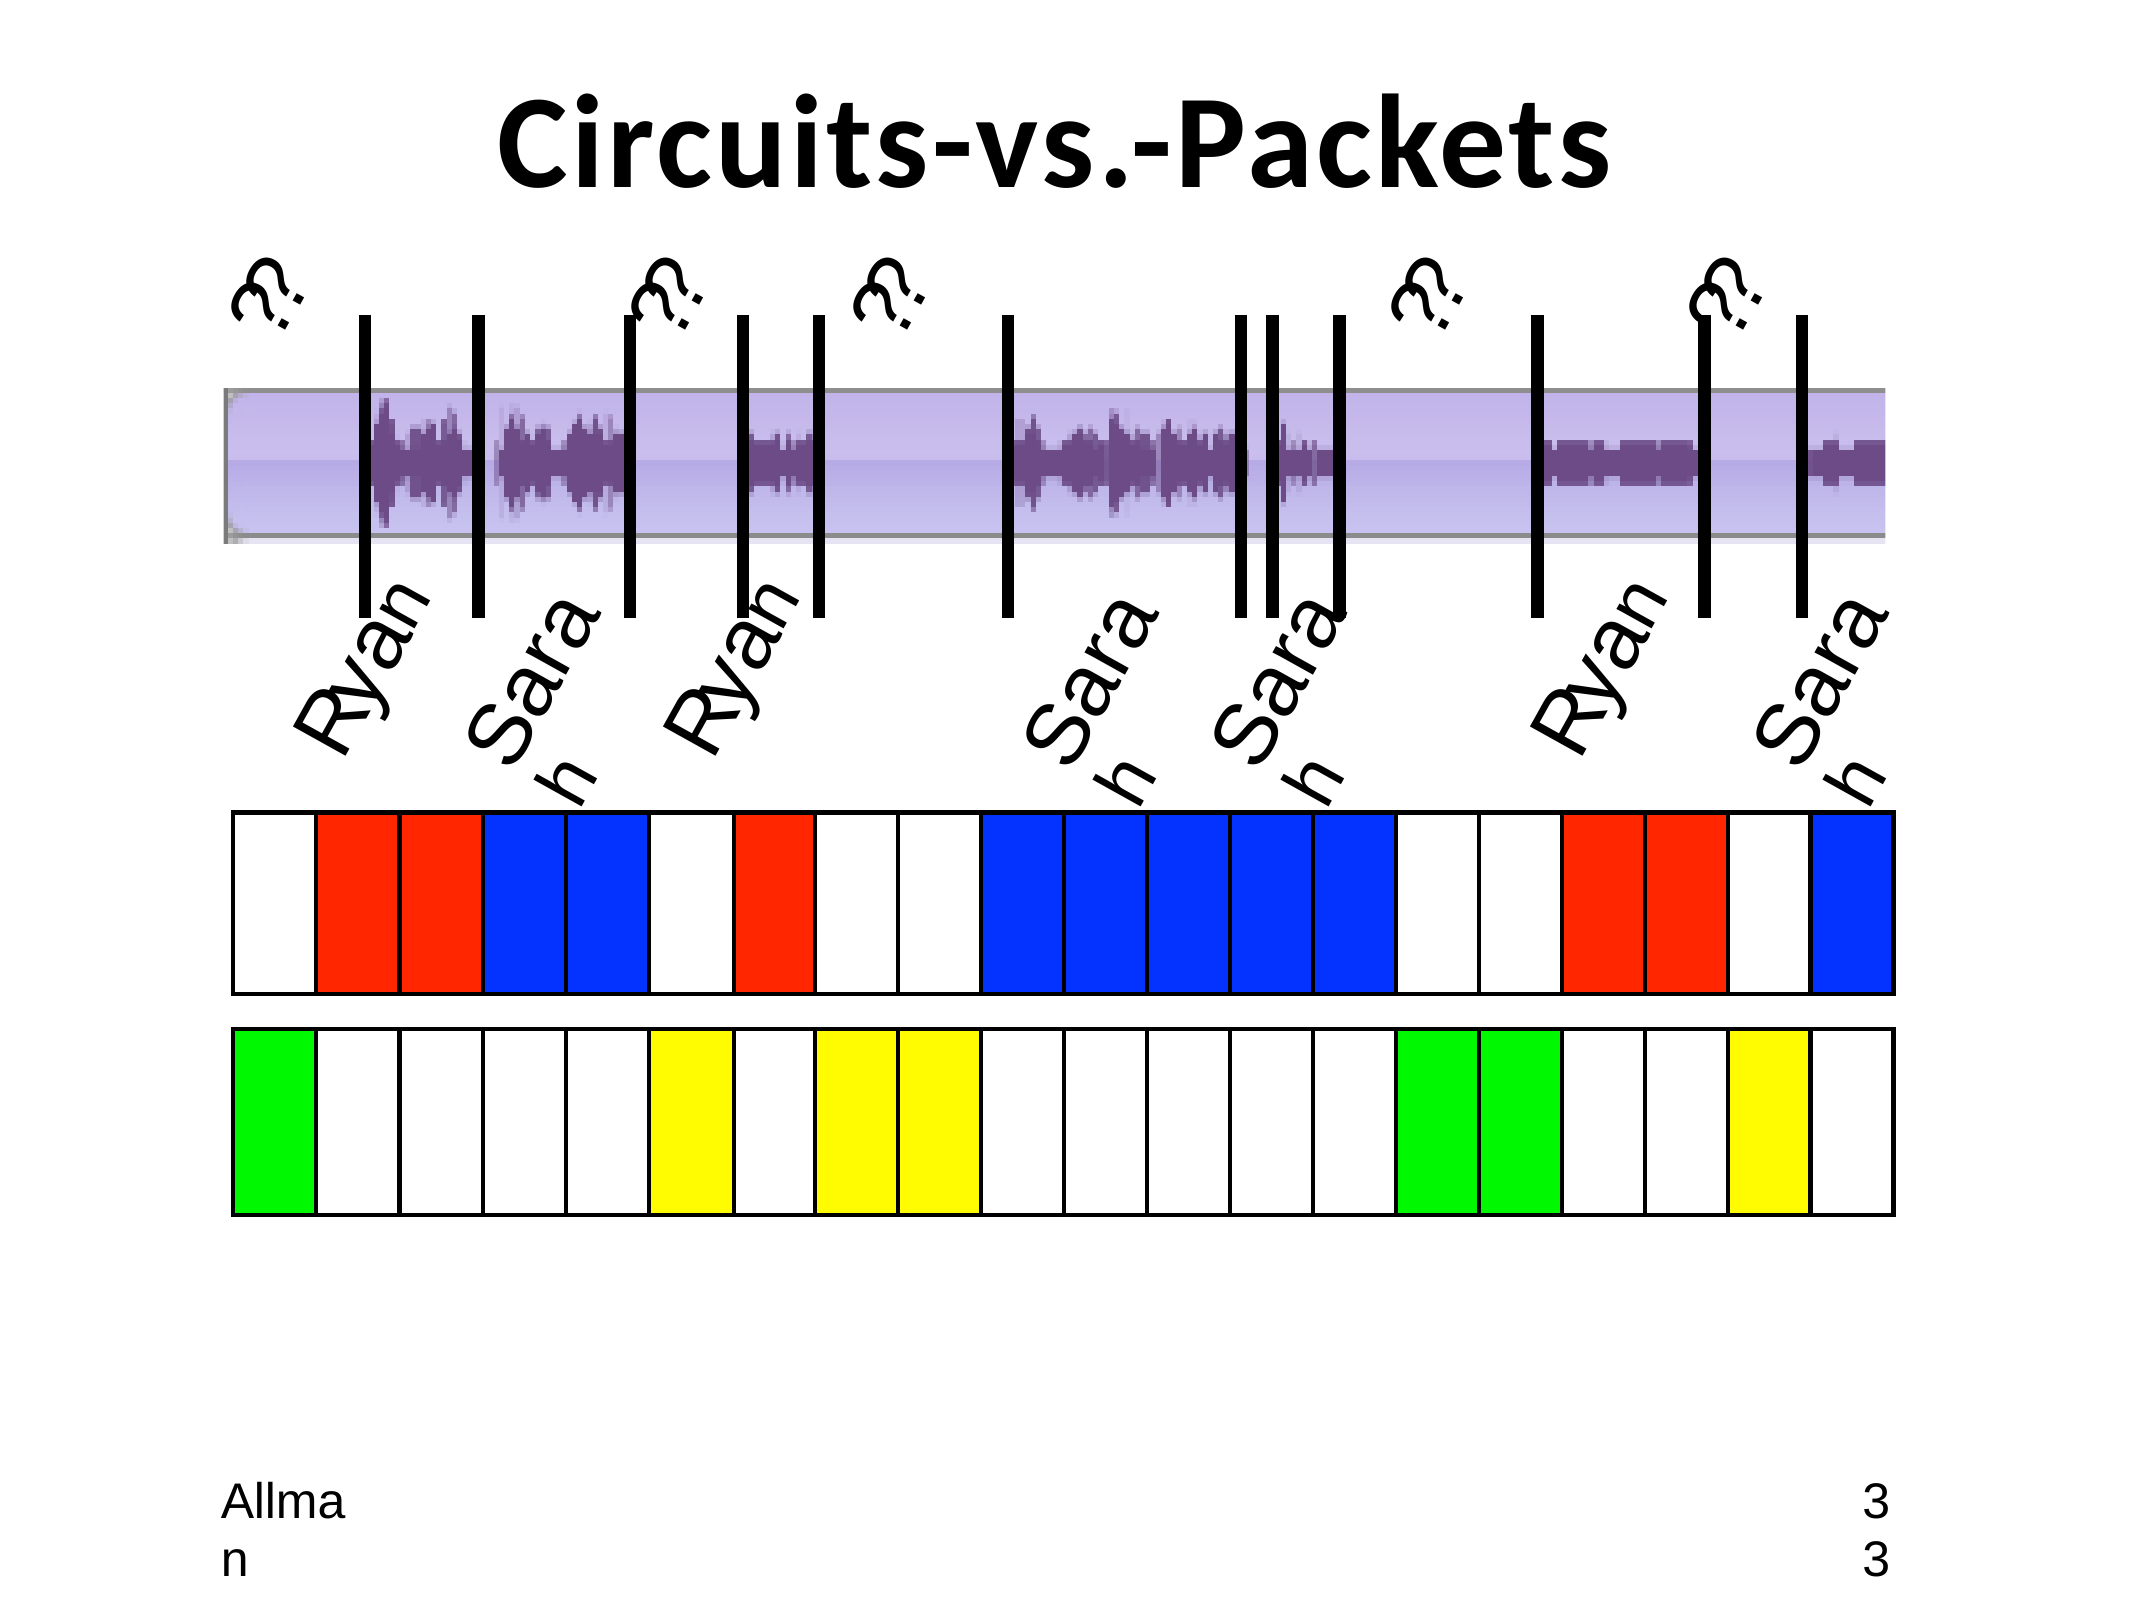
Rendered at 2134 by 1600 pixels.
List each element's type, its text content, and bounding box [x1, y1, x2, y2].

text_box ?? [1673, 220, 1802, 356]
table_header [983, 1031, 1062, 1213]
text_box [1273, 388, 1339, 544]
text_box Ryan [289, 562, 460, 775]
text_box ?? [615, 220, 743, 356]
table_header [1564, 1031, 1643, 1213]
table_header [1066, 1031, 1145, 1213]
text_box ?? [837, 220, 966, 356]
table_header [1398, 815, 1477, 992]
text_box [1340, 388, 1537, 544]
table_header [1315, 1031, 1394, 1213]
table_header [1730, 815, 1808, 992]
text_box ?? [1375, 220, 1504, 356]
table_header [817, 815, 896, 992]
table_header [983, 815, 1062, 992]
table_header [736, 815, 813, 992]
table_header [1315, 815, 1394, 992]
text_box Ryan [1526, 562, 1697, 775]
text_box [479, 388, 629, 544]
text_box [1803, 388, 1886, 544]
text_box Ryan [658, 562, 830, 775]
table_header [1149, 1031, 1228, 1213]
text_box [1538, 388, 1704, 544]
table_header [1149, 815, 1228, 992]
text_box Sarah [1739, 553, 1997, 820]
table_header [402, 815, 481, 992]
table_header [1398, 1031, 1477, 1213]
text_box 33 [1860, 1470, 1915, 1587]
table_header [651, 1031, 732, 1213]
table_header [1481, 815, 1560, 992]
text_box [1705, 388, 1802, 544]
table_header [1232, 815, 1311, 992]
table_header [568, 1031, 647, 1213]
text_box [630, 388, 743, 544]
table_header [1481, 1031, 1560, 1213]
table_header [1066, 815, 1145, 992]
footer Allman [218, 1470, 364, 1600]
text_box Sarah [1009, 553, 1256, 810]
text_box [744, 388, 818, 544]
table_header [900, 1031, 979, 1213]
text_box [1242, 388, 1272, 544]
table_header [485, 815, 564, 992]
text_box [366, 388, 478, 544]
table_header [235, 1031, 314, 1213]
table_header [900, 815, 979, 992]
text_box [1008, 388, 1241, 544]
table_header [1232, 1031, 1311, 1213]
table_header [1647, 1031, 1726, 1213]
table_header [1813, 815, 1891, 992]
table_header [318, 815, 397, 992]
table_header [817, 1031, 896, 1213]
table_header [402, 1031, 481, 1213]
text_box [223, 388, 365, 544]
table_header [318, 1031, 397, 1213]
text_box Sarah [1197, 553, 1454, 810]
table_header [1813, 1031, 1891, 1213]
text_box Sarah [450, 553, 708, 810]
table_header [1730, 1031, 1808, 1213]
table_header [651, 815, 732, 992]
table_header [485, 1031, 564, 1213]
table_header [736, 1031, 813, 1213]
title Circuits-vs.-Packets [495, 52, 1638, 322]
text_box [819, 388, 1007, 544]
text_box ?? [215, 220, 344, 356]
table_header [1564, 815, 1643, 992]
table_header [1647, 815, 1726, 992]
table_header [568, 815, 647, 992]
table_header [235, 815, 314, 992]
